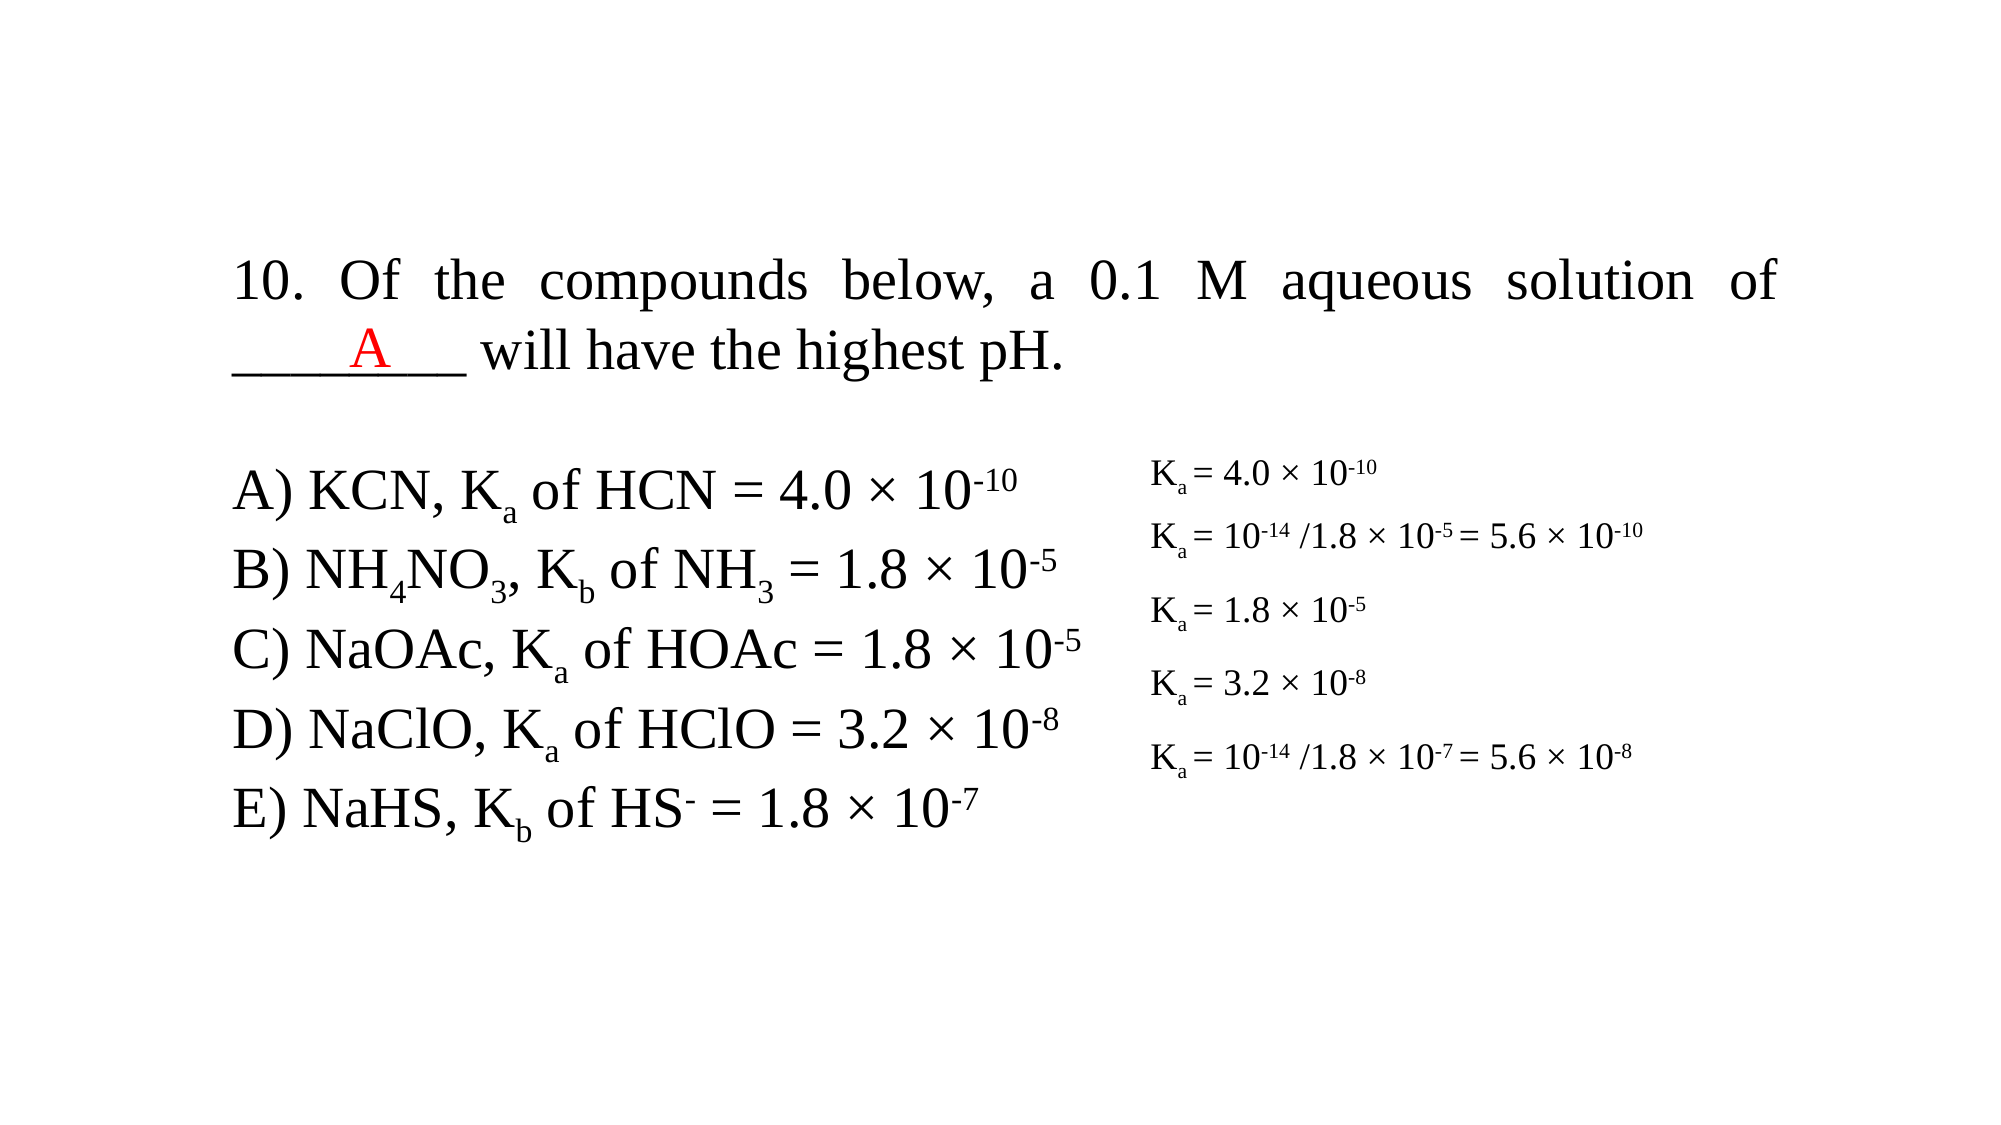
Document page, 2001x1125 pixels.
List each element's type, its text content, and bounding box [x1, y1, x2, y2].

text_box A [334, 301, 399, 387]
text_box Ka = 3.2 × 10-8 [1135, 650, 1794, 717]
text_box Ka = 10-14 /1.8 × 10-7 = 5.6 × 10-8 [1135, 724, 1794, 791]
text_box Ka = 4.0 × 10-10 [1135, 440, 1562, 503]
text_box Ka = 10-14 /1.8 × 10-5 = 5.6 × 10-10 [1135, 503, 1794, 570]
text_box 10. Of the compounds below, a 0.1 M aqueous solution of ________ will have the highest pH. A) KCN, Ka of HCN = 4.0 × 10-10 B) NH4NO3, Kb of NH3 = 1.8 × 10-5 C) NaOAc, Ka of HOAc = 1.8 × 10-5 D) NaClO, Ka of HClO = 3.2 × 10-8 E) NaHS, Kb of HS- = 1.8 × 10-7 [218, 233, 1794, 857]
text_box Ka = 1.8 × 10-5 [1135, 577, 1794, 644]
